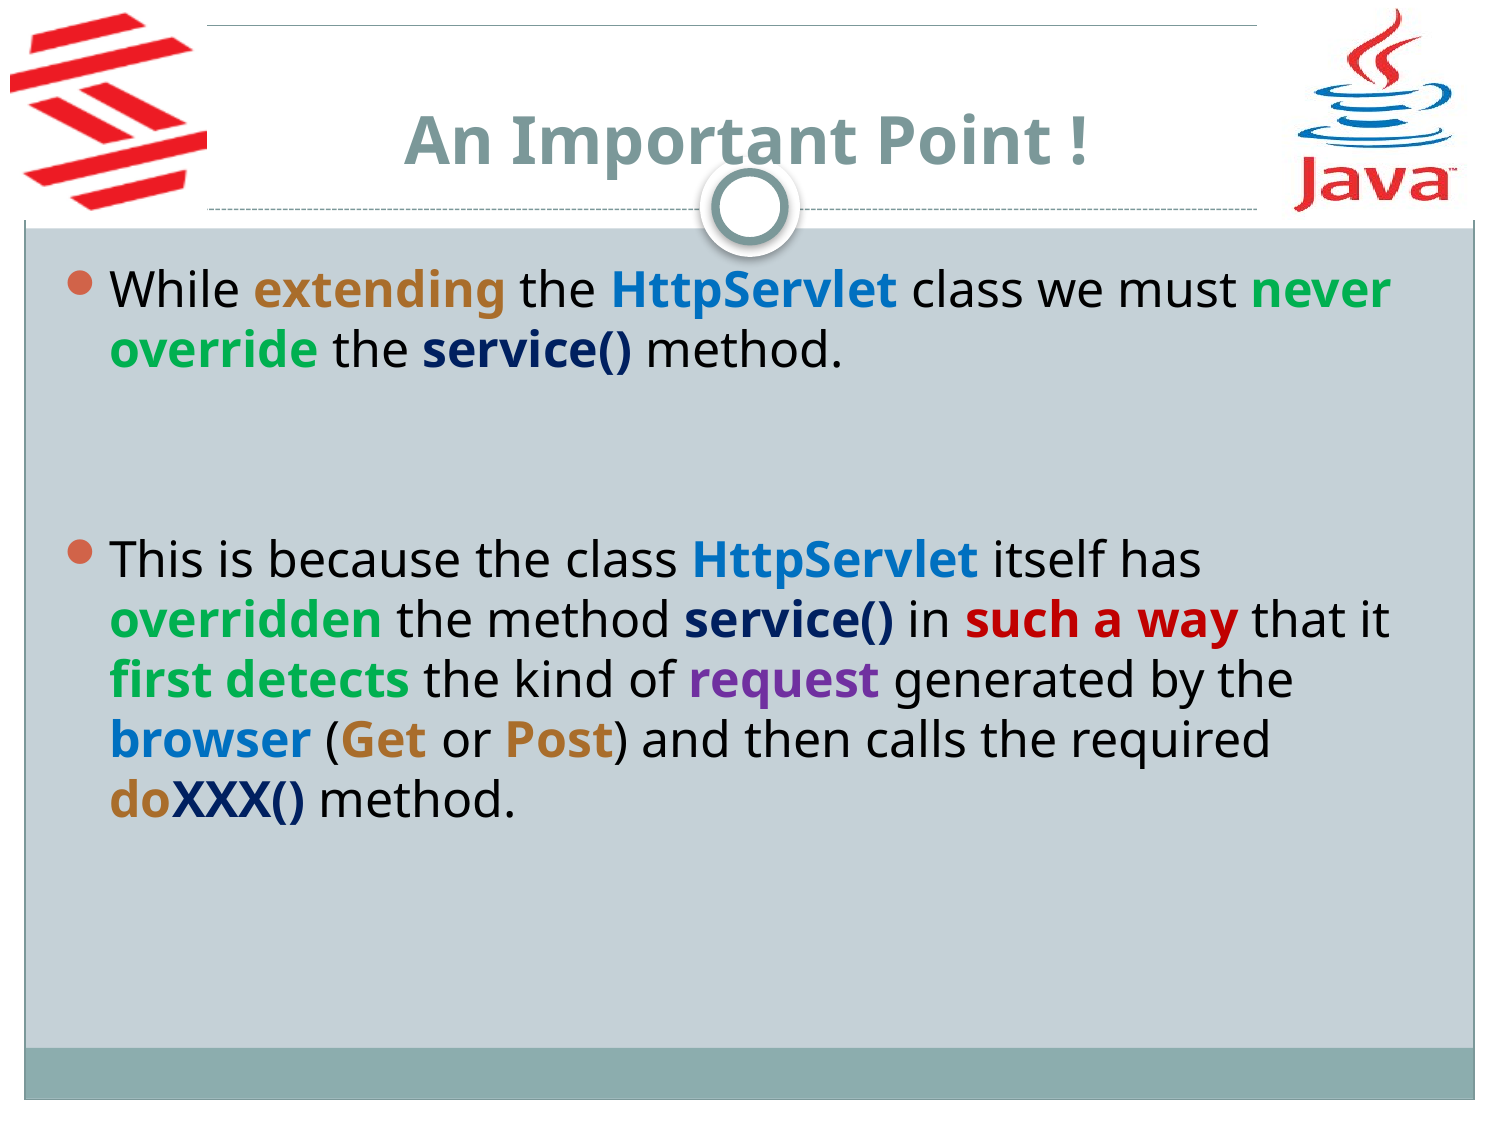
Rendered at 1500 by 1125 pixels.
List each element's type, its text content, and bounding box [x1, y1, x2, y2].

picture [1257, 0, 1483, 221]
picture [10, 11, 207, 221]
title An Important Point ! [213, 23, 1250, 186]
list While extending the HttpServlet class we must never override the service() method. This is because the class HttpServlet itself has overridden the method service() in such a way that it first detects the kind of request generated by the browser (Get or Post) and then calls the required doXXX() method. [49, 250, 1445, 1001]
